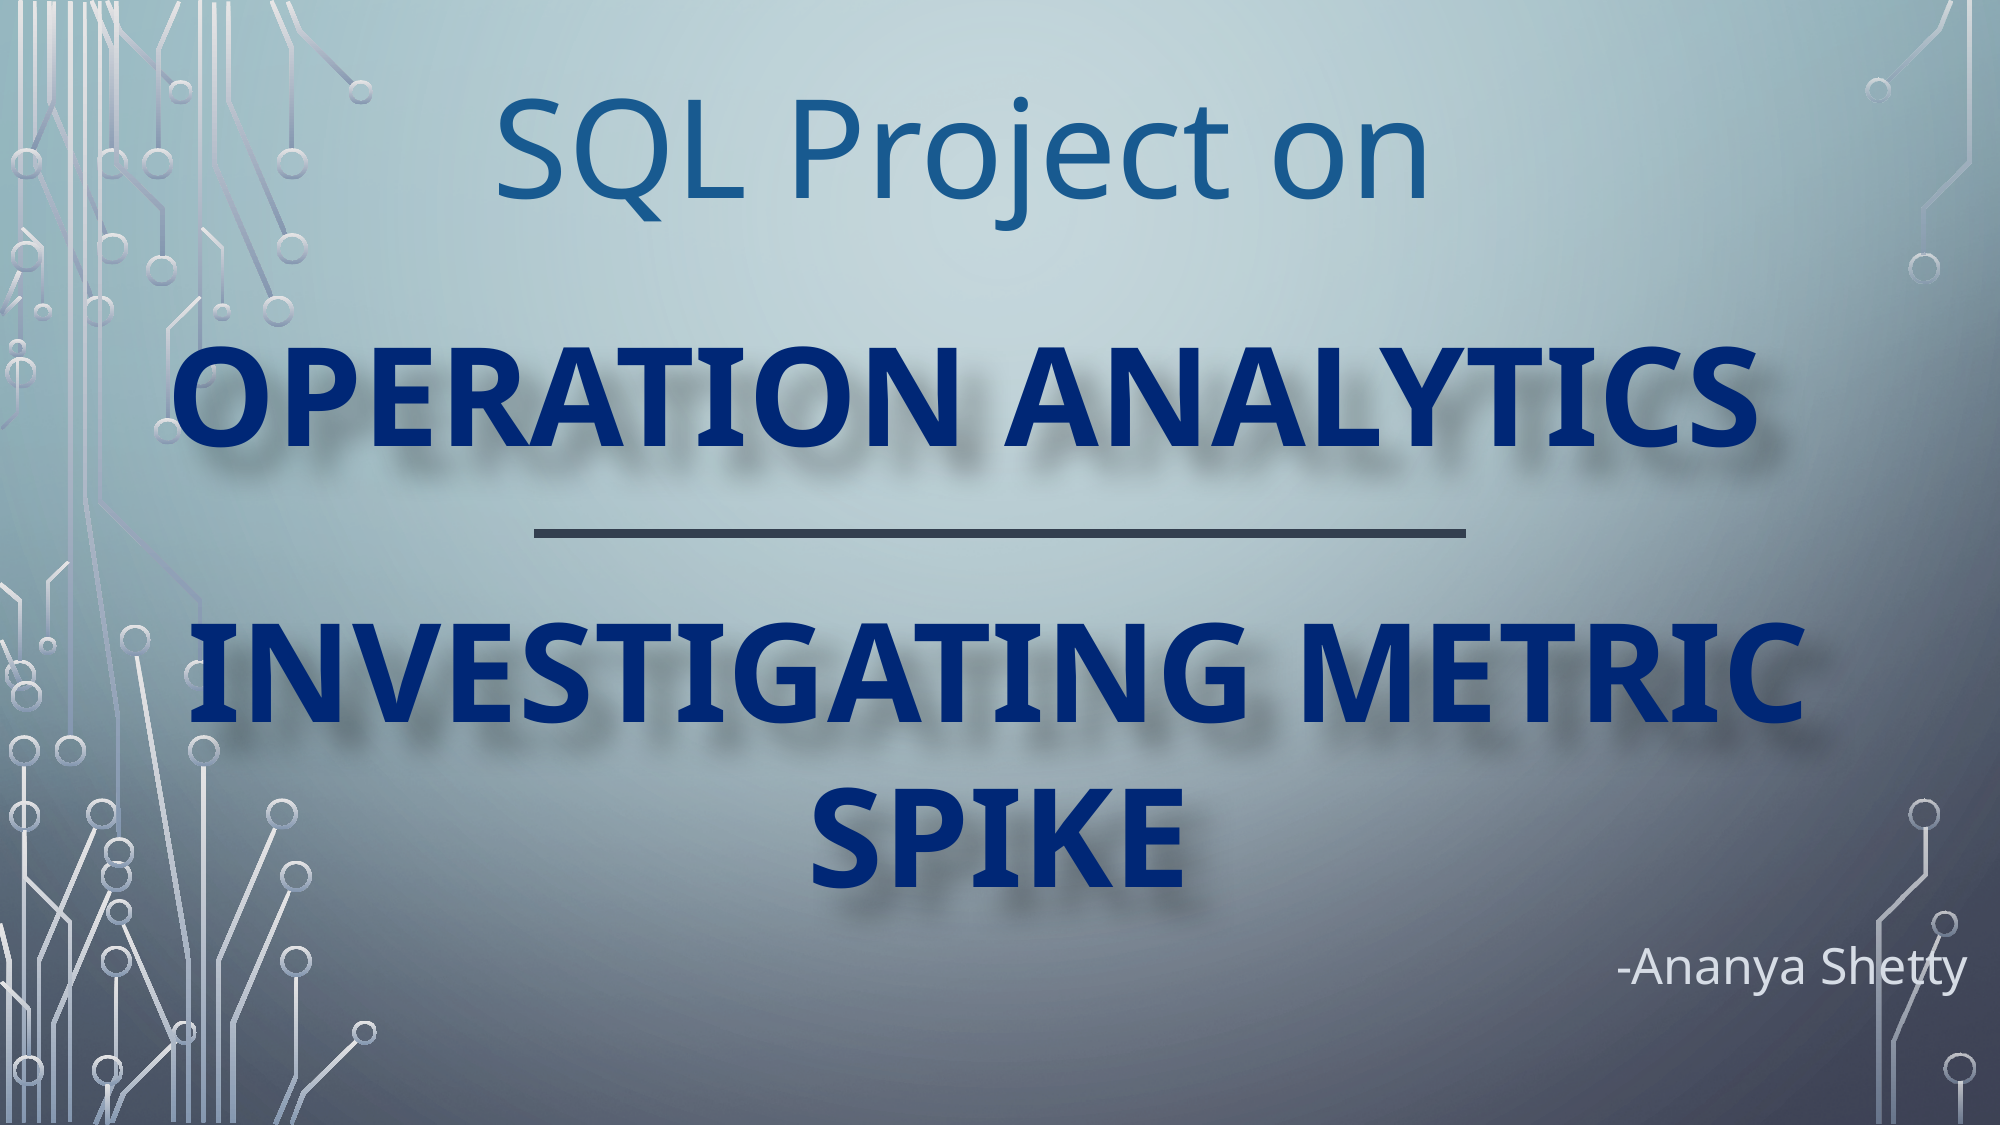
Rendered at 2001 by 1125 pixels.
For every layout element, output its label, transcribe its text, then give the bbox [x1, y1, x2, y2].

text_box SQL Project on [341, 53, 1589, 234]
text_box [79, 301, 1850, 927]
text_box -Ananya Shetty [1601, 927, 1984, 1003]
